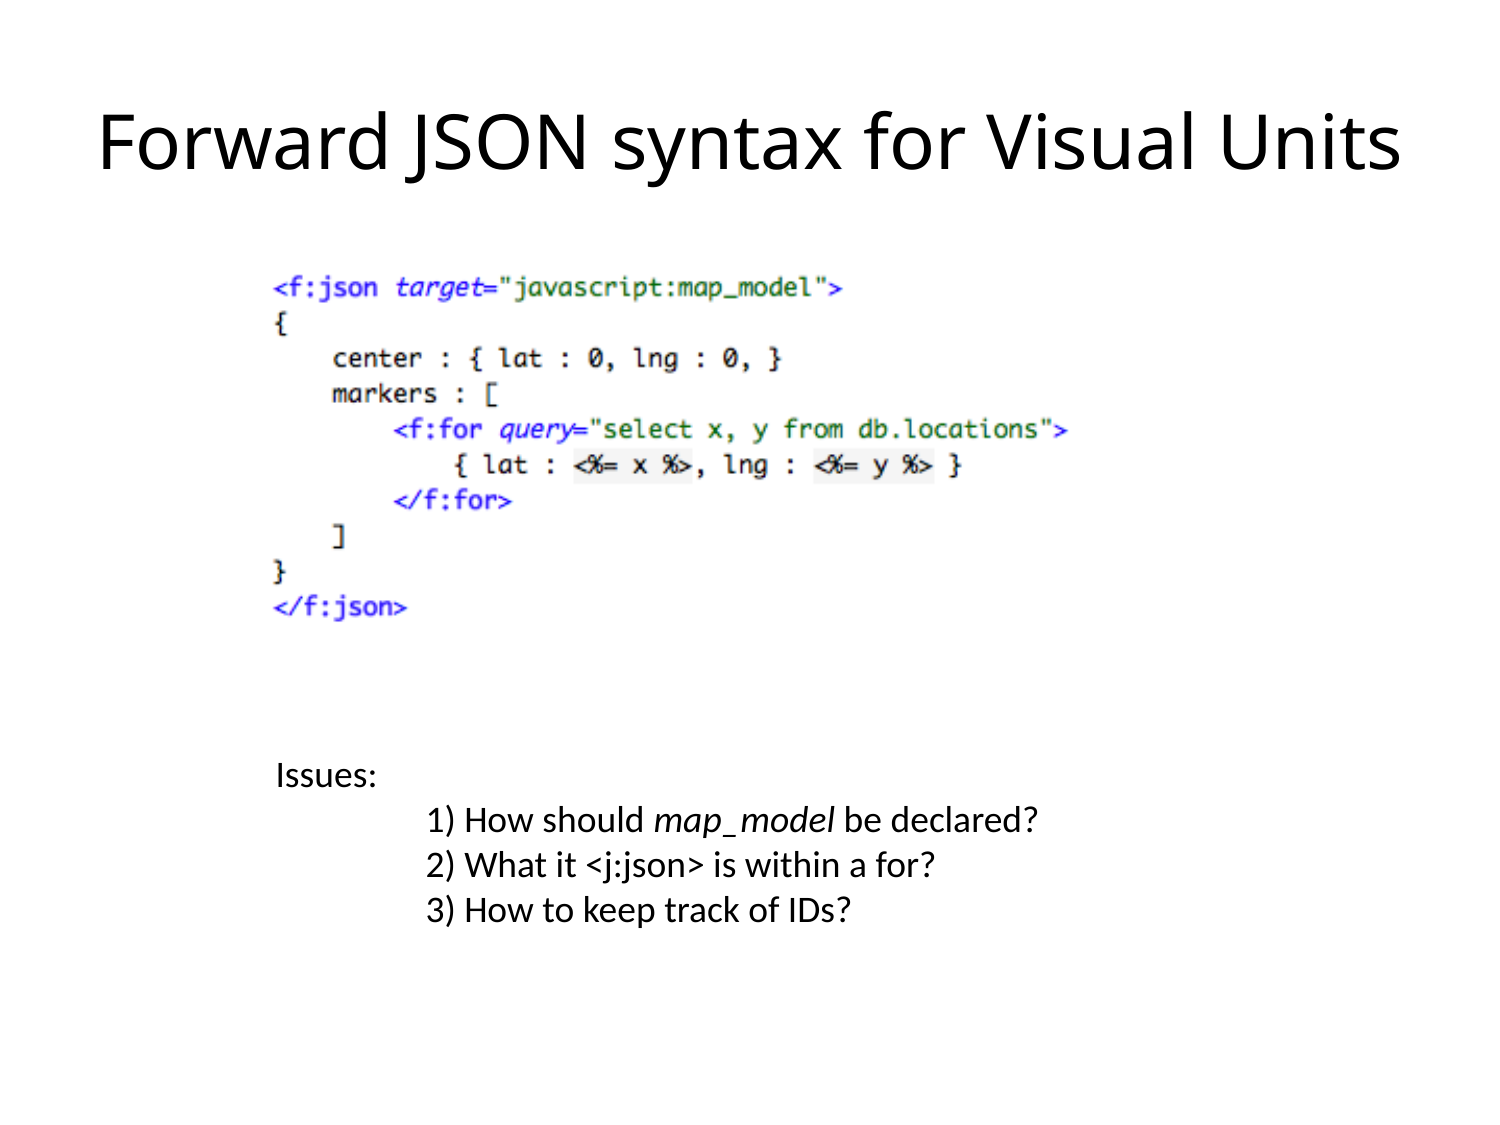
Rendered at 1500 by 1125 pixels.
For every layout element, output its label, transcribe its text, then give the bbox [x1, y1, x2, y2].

picture [255, 258, 1083, 645]
title Forward JSON syntax for Visual Units [75, 45, 1425, 233]
text_box Issues: 1) How should map_model be declared? 2) What it <j:json> is within a for? 3) How to keep track of IDs? [260, 742, 1055, 983]
